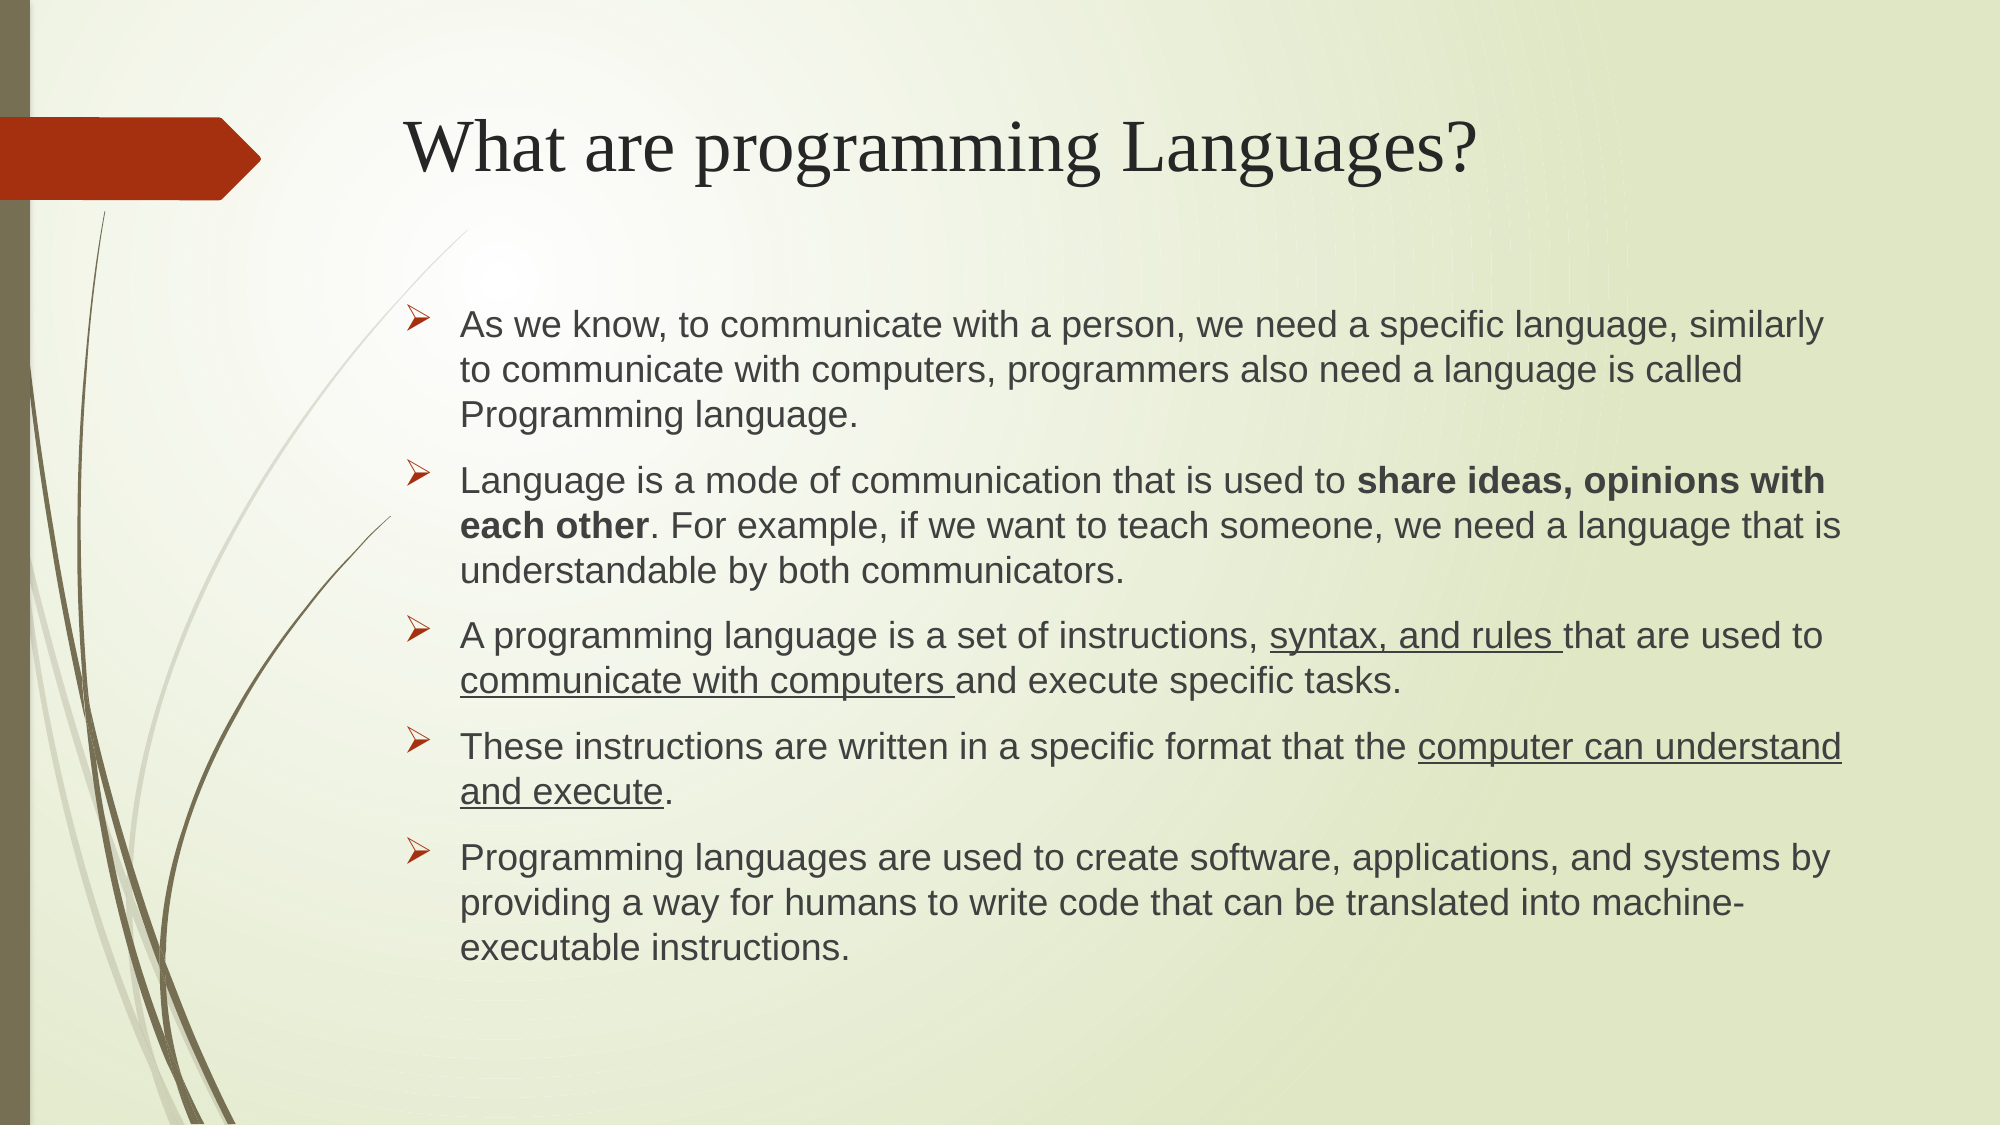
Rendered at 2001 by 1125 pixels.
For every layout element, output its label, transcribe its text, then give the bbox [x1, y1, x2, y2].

title What are programming Languages? [388, 89, 1878, 204]
list As we know, to communicate with a person, we need a specific language, similarly to communicate with computers, programmers also need a language is called Programming language. Language is a mode of communication that is used to share ideas, opinions with each other. For example, if we want to teach someone, we need a language that is understandable by both communicators. A programming language is a set of instructions, syntax, and rules that are used to communicate with computers and execute specific tasks. These instructions are written in a specific format that the computer can understand and execute. Programming languages are used to create software, applications, and systems by providing a way for humans to write code that can be translated into machine-executable instructions. [388, 292, 1860, 1044]
